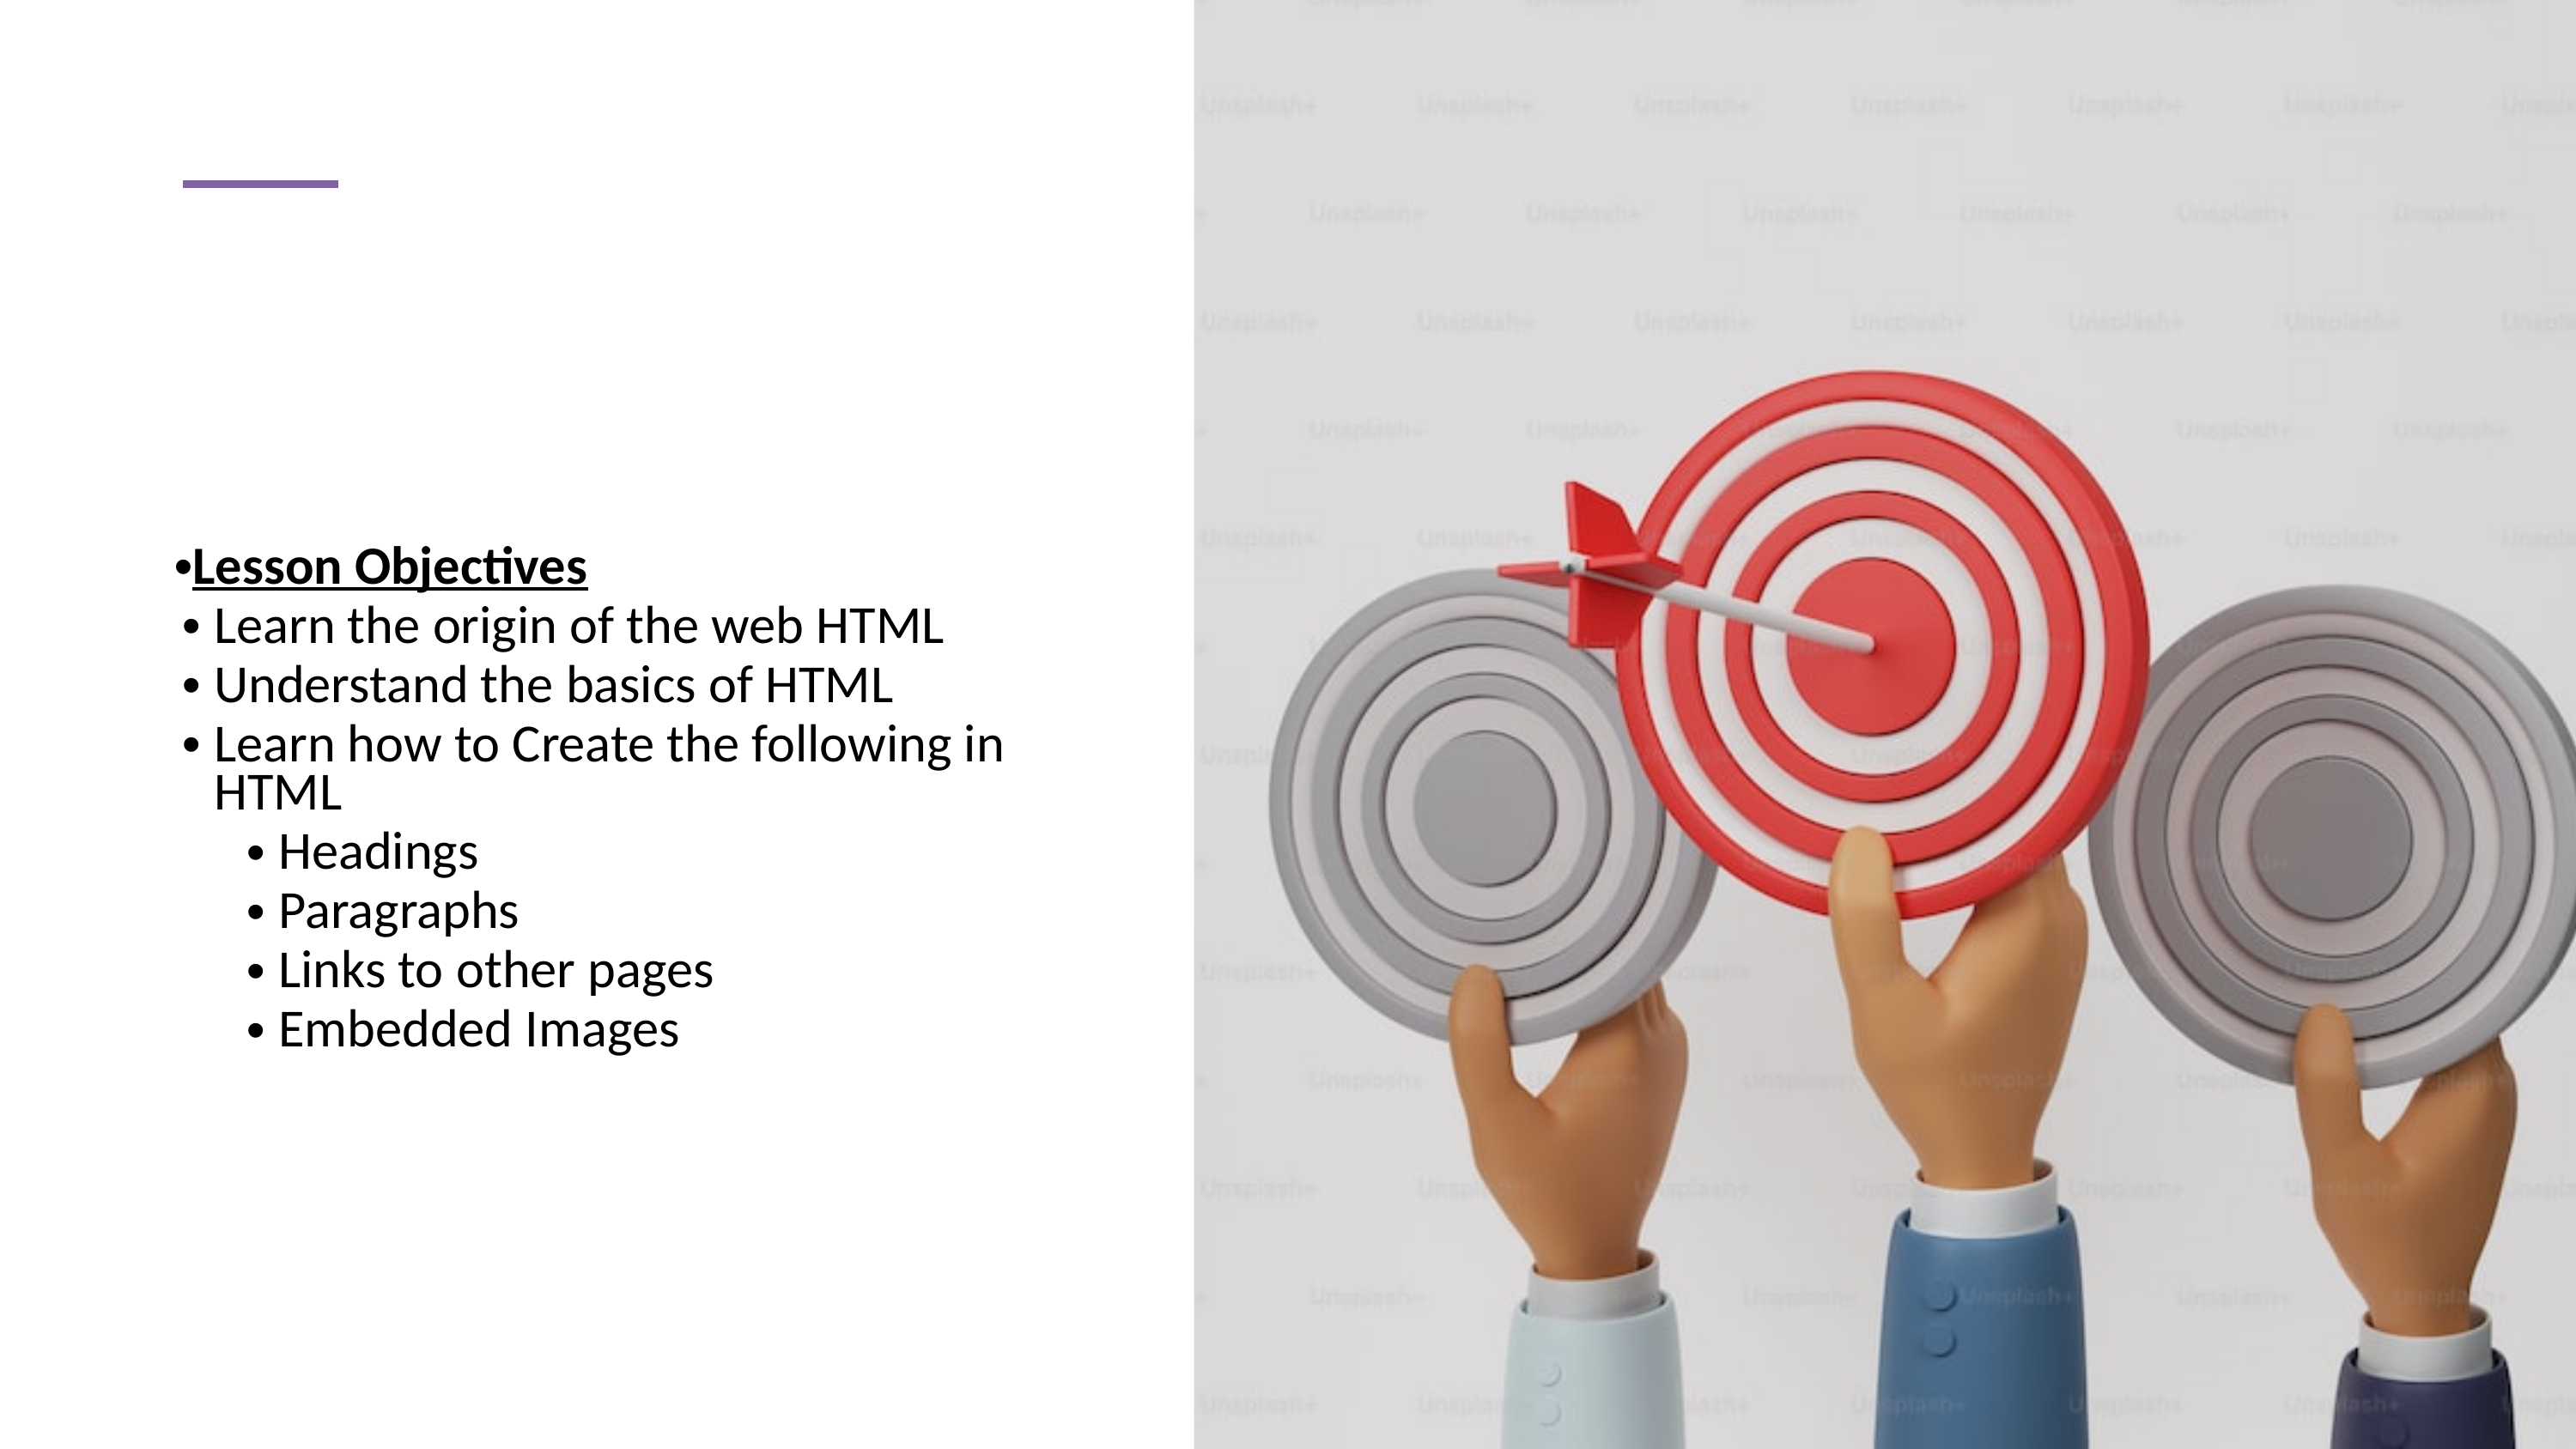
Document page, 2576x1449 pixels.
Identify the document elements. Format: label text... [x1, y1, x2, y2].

text_box Lesson Objectives Learn the origin of the web HTML Understand the basics of HTML Learn how to Create the following in HTML Headings Paragraphs Links to other pages Embedded Images [161, 538, 1024, 1298]
picture [1194, 0, 2576, 1449]
